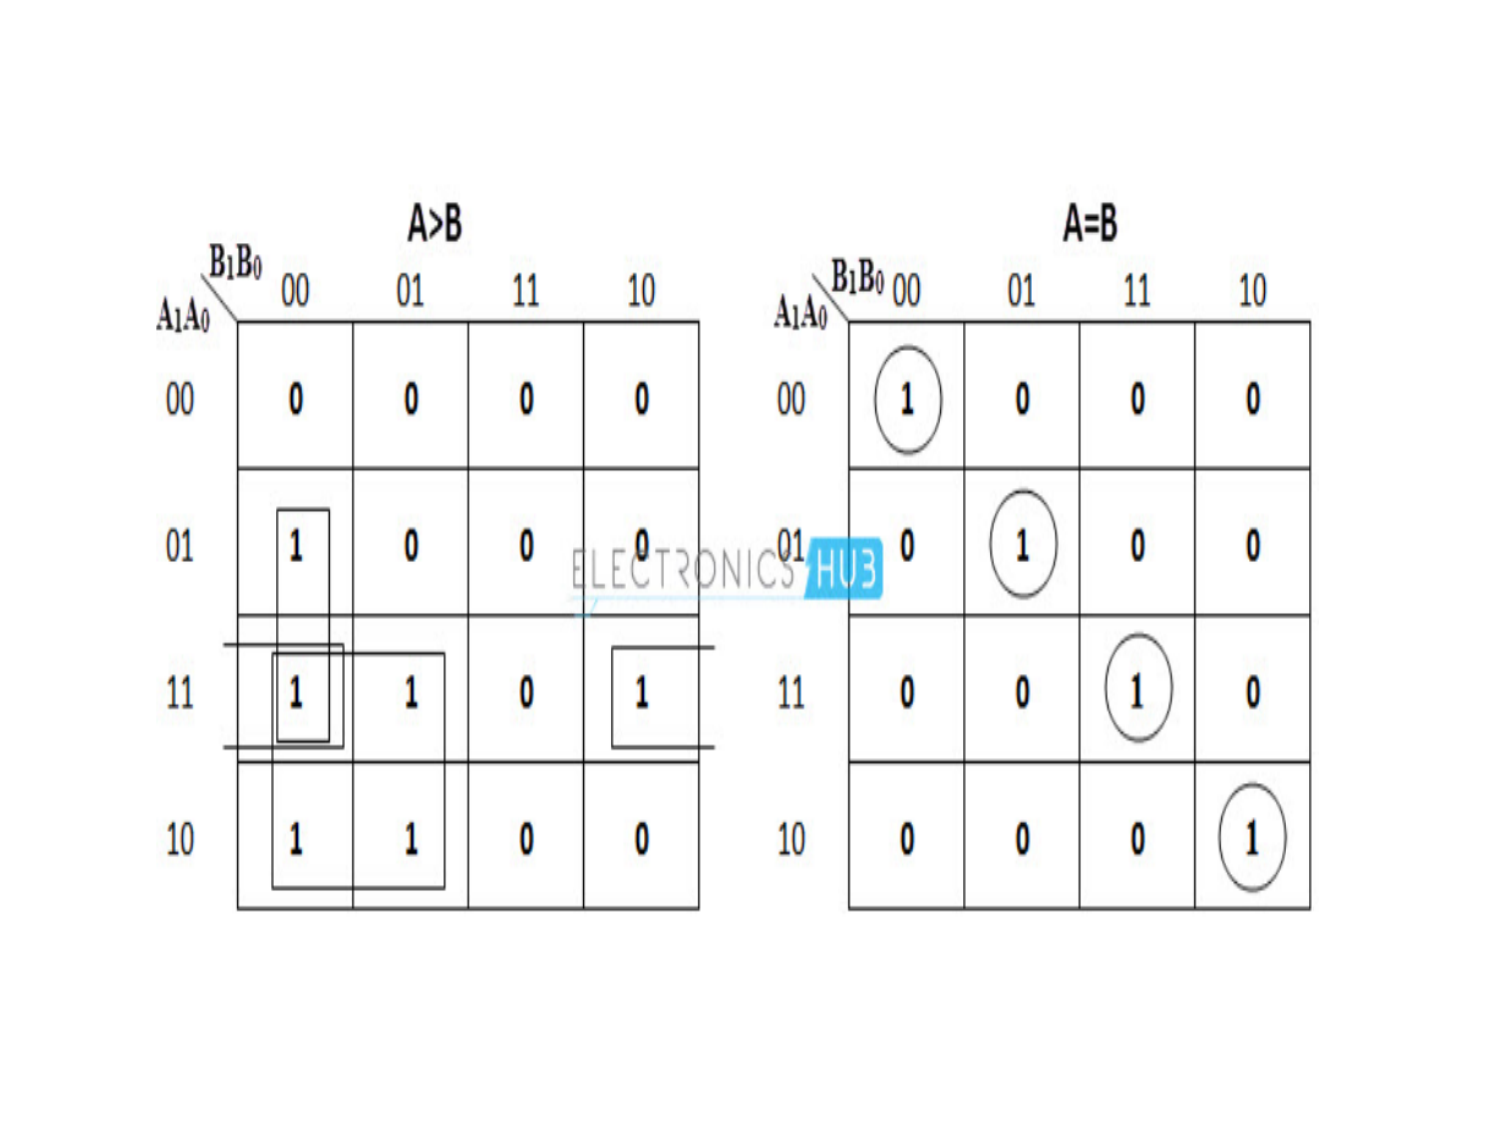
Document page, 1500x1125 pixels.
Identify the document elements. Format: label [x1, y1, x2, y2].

picture [99, 124, 1363, 1001]
